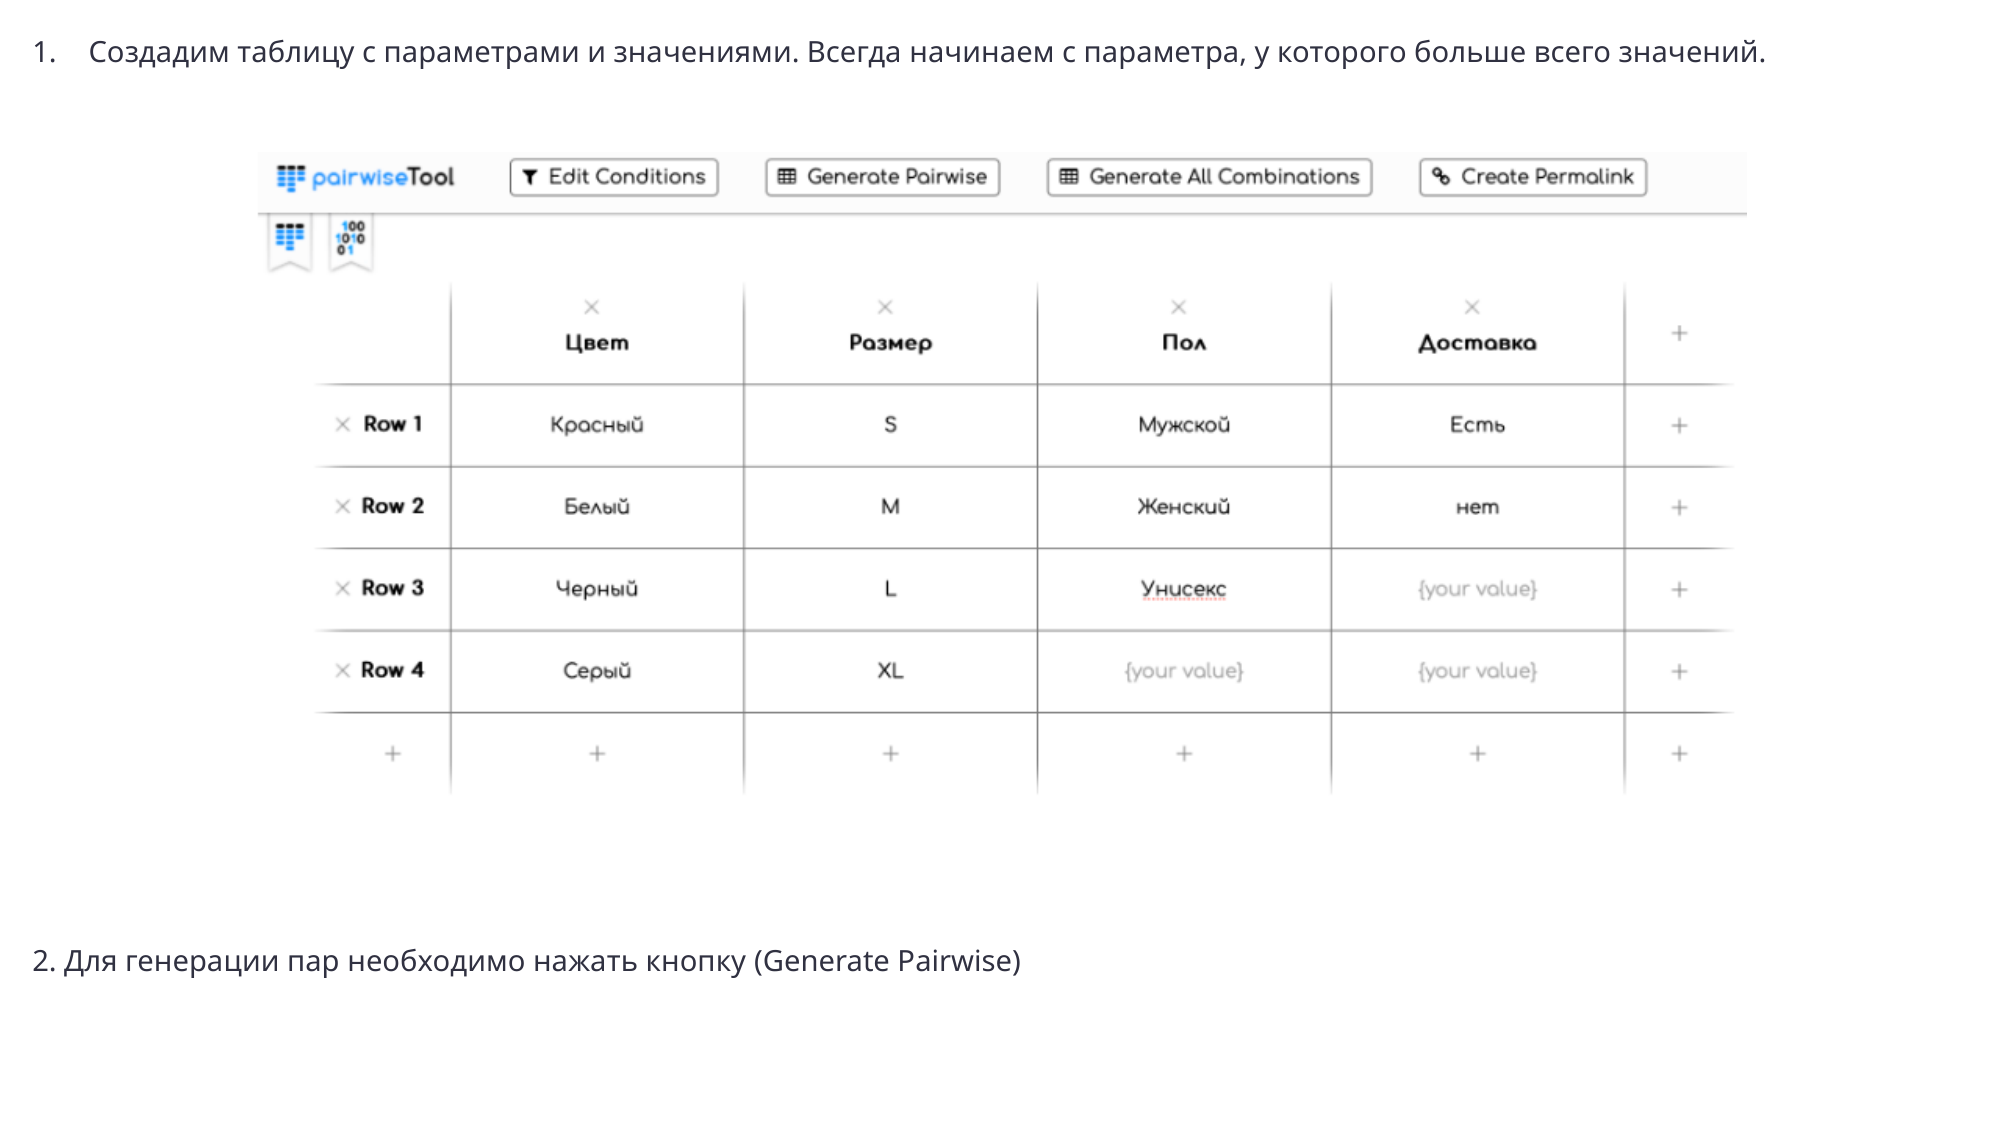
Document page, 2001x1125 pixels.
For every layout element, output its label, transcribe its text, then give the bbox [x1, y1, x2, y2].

text_box Создадим таблицу с параметрами и значениями. Всегда начинаем с параметра, у которого больше всего значений. 2. Для генерации пар необходимо нажать кнопку (Generate Pairwise) [17, 25, 1984, 985]
picture [252, 152, 1747, 806]
